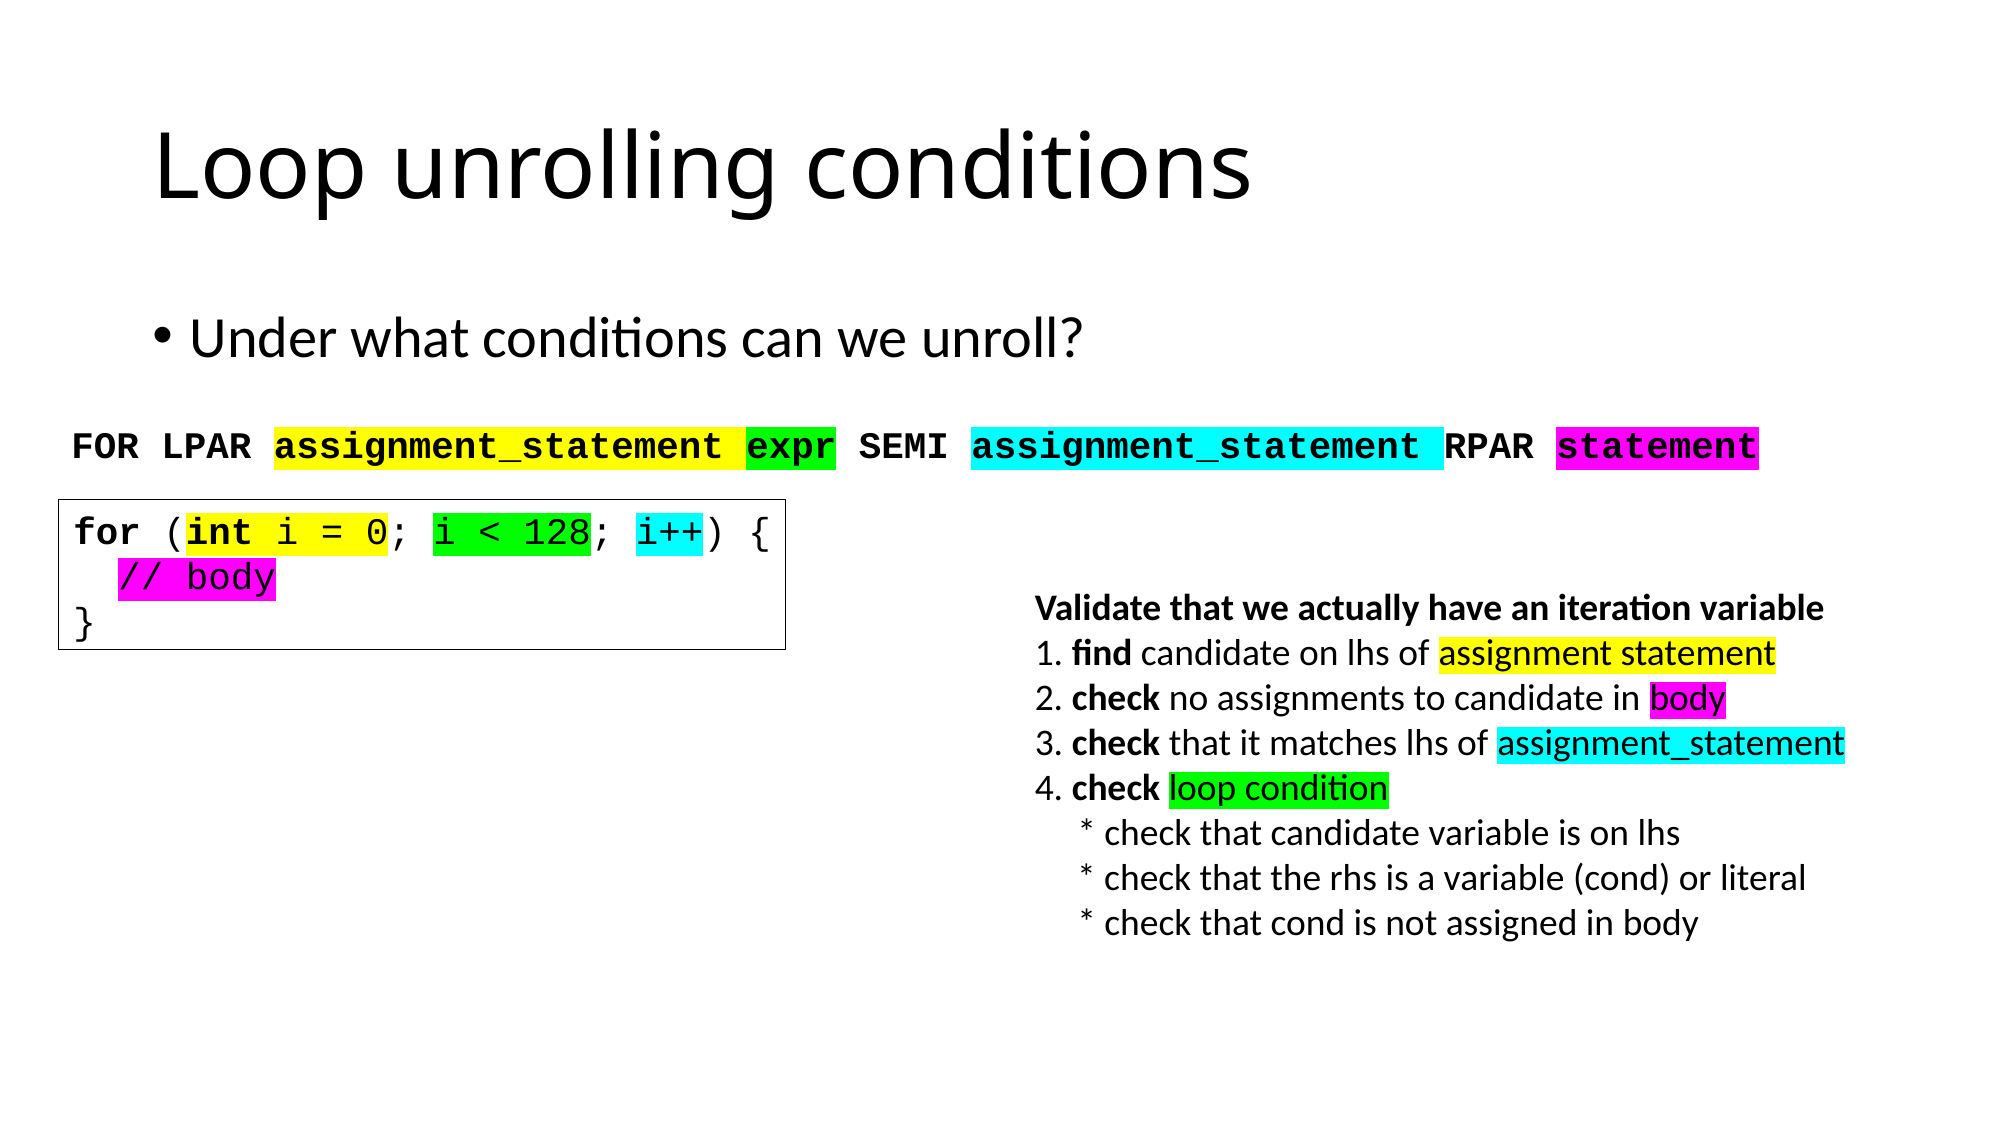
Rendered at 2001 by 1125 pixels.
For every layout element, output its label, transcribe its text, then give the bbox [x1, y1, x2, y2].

title Loop unrolling conditions [137, 59, 1863, 278]
text_box for (int i = 0; i < 128; i++) { // body } [58, 499, 786, 650]
text_box Validate that we actually have an iteration variable 1. find candidate on lhs of assignment statement 2. check no assignments to candidate in body 3. check that it matches lhs of assignment_statement 4. check loop condition * check that candidate variable is on lhs * check that the rhs is a variable (cond) or literal * check that cond is not assigned in body [1020, 575, 1944, 950]
text_box FOR LPAR assignment_statement expr SEMI assignment_statement RPAR statement [56, 413, 1795, 474]
list Under what conditions can we unroll? [137, 299, 1863, 489]
